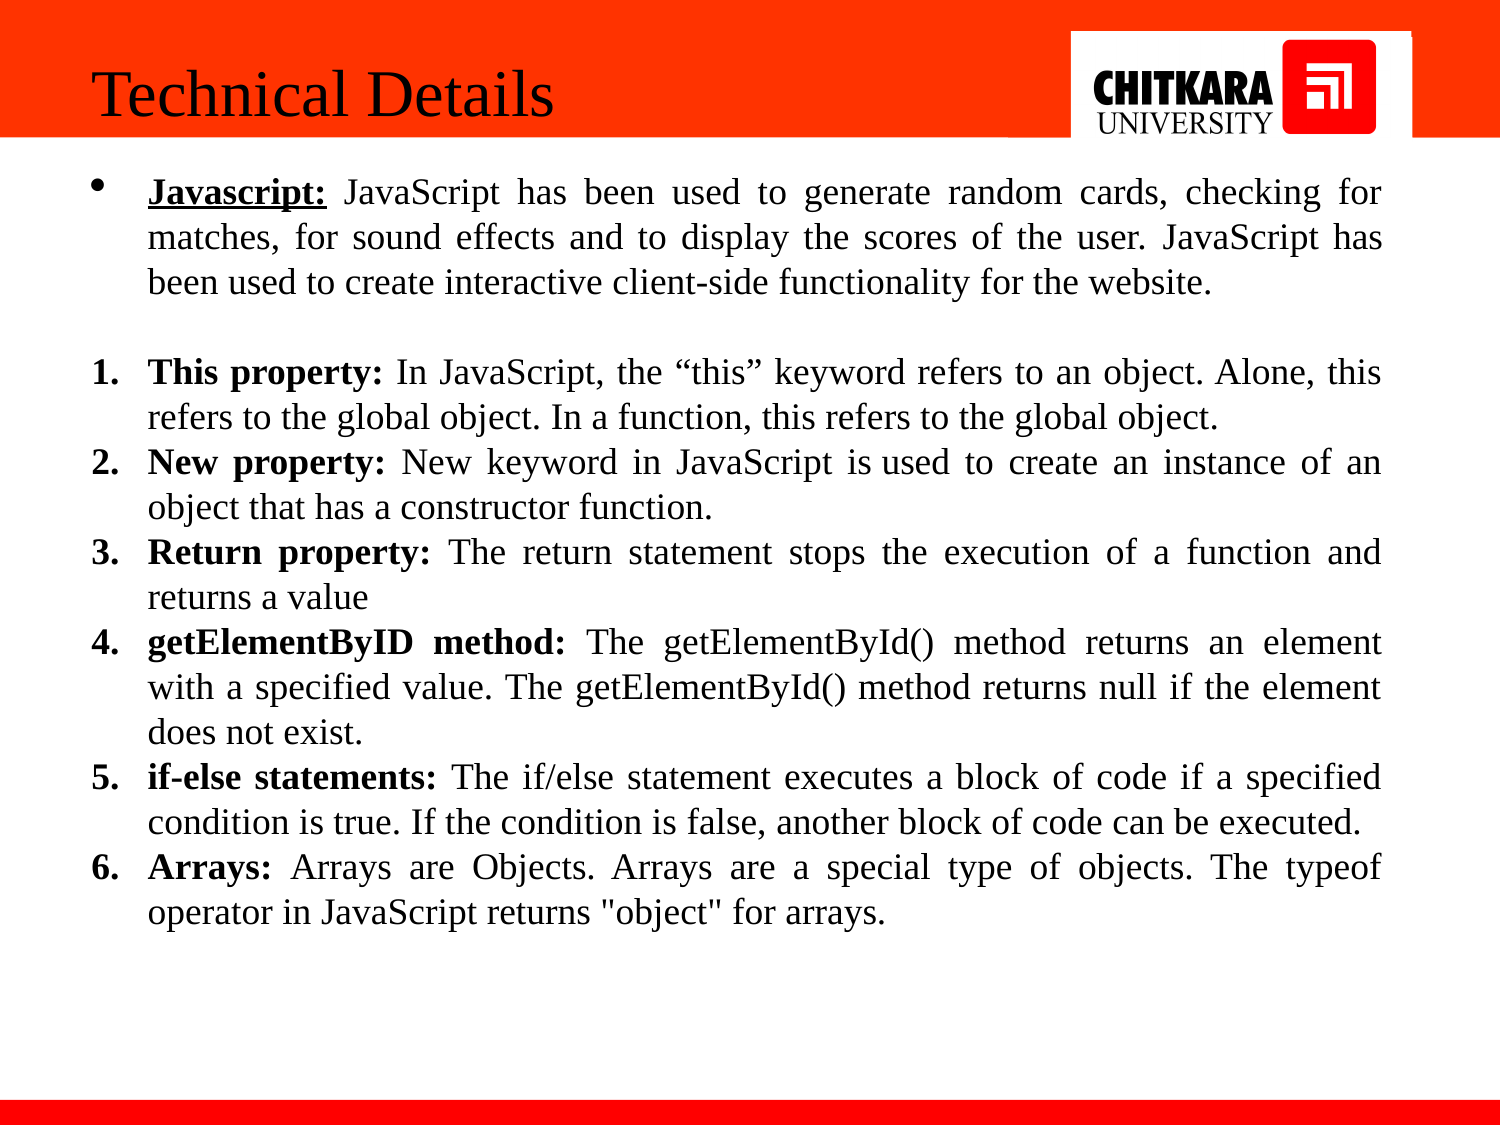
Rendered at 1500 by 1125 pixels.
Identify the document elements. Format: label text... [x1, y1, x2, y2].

text_box Technical Details [76, 42, 963, 138]
picture [1074, 37, 1391, 138]
text_box Javascript: JavaScript has been used to generate random cards, checking for matches, for sound effects and to display the scores of the user. JavaScript has been used to create interactive client-side functionality for the website. This property: In JavaScript, the “this” keyword refers to an object. Alone, this refers to the global object. In a function, this refers to the global object. New property: New keyword in JavaScript is used to create an instance of an object that has a constructor function. Return property: The return statement stops the execution of a function and returns a value getElementByID method: The getElementById() method returns an element with a specified value. The getElementById() method returns null if the element does not exist. if-else statements: The if/else statement executes a block of code if a specified condition is true. If the condition is false, another block of code can be executed. Arrays: Arrays are Objects. Arrays are a special type of objects. The typeof operator in JavaScript returns "object" for arrays. [76, 159, 1412, 990]
